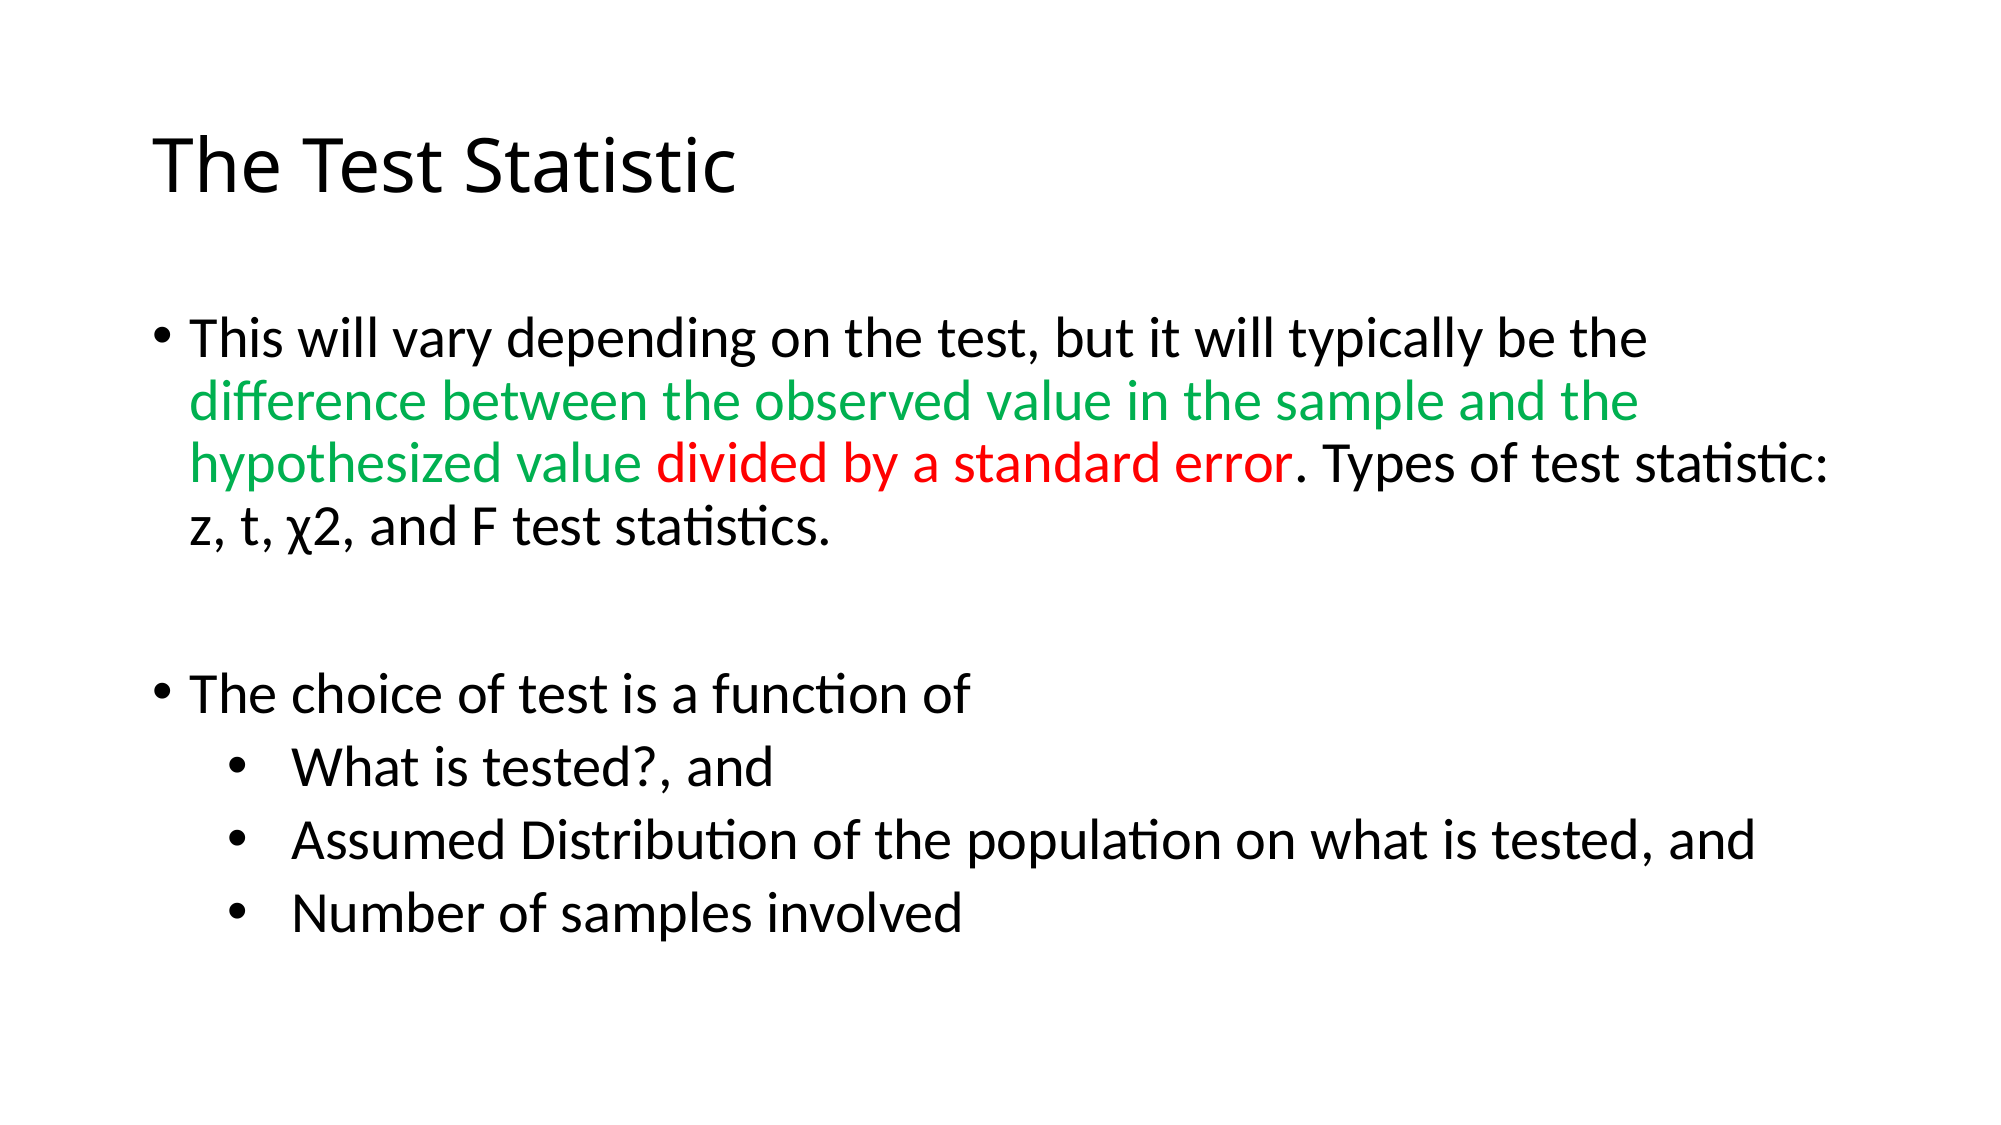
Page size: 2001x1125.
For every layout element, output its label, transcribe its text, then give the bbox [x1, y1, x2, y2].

list This will vary depending on the test, but it will typically be the difference between the observed value in the sample and the hypothesized value divided by a standard error. Types of test statistic: z, t, χ2, and F test statistics. The choice of test is a function of What is tested?, and Assumed Distribution of the population on what is tested, and Number of samples involved [137, 299, 1863, 1014]
title The Test Statistic [137, 59, 1863, 278]
